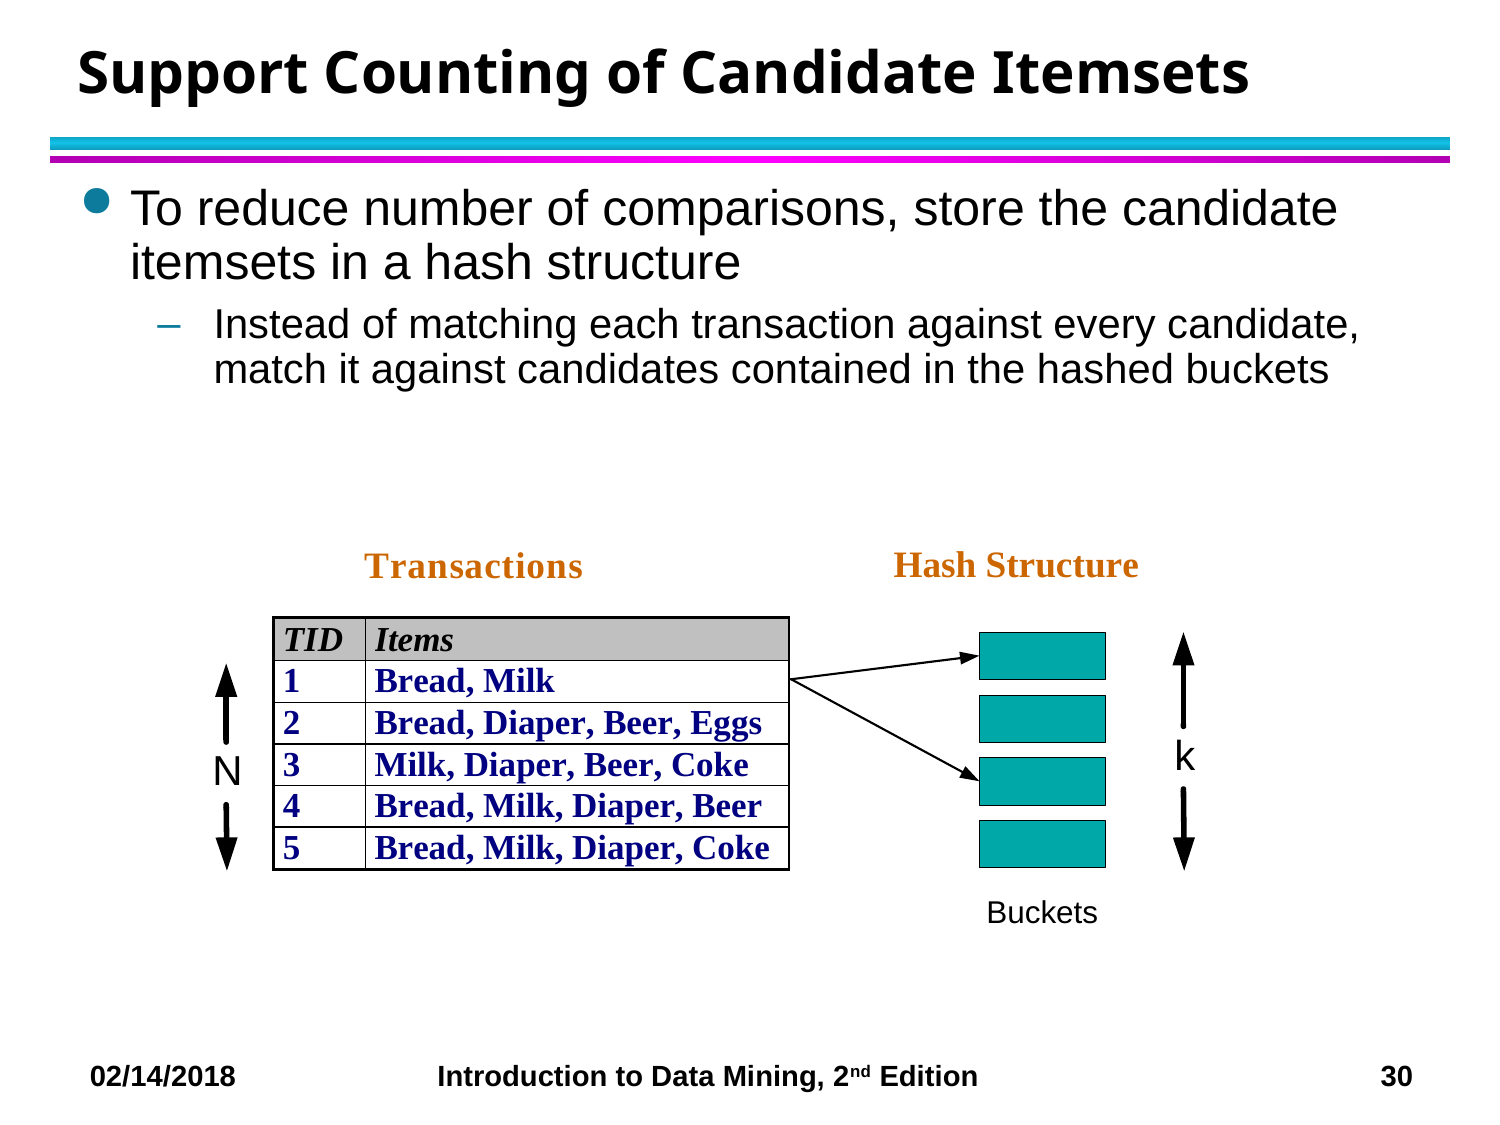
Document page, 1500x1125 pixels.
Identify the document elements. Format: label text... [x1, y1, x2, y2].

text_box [174, 512, 1238, 967]
list To reduce number of comparisons, store the candidate itemsets in a hash structure Instead of matching each transaction against every candidate, match it against candidates contained in the hashed buckets [67, 174, 1432, 638]
title Support Counting of Candidate Itemsets [62, 24, 1421, 113]
